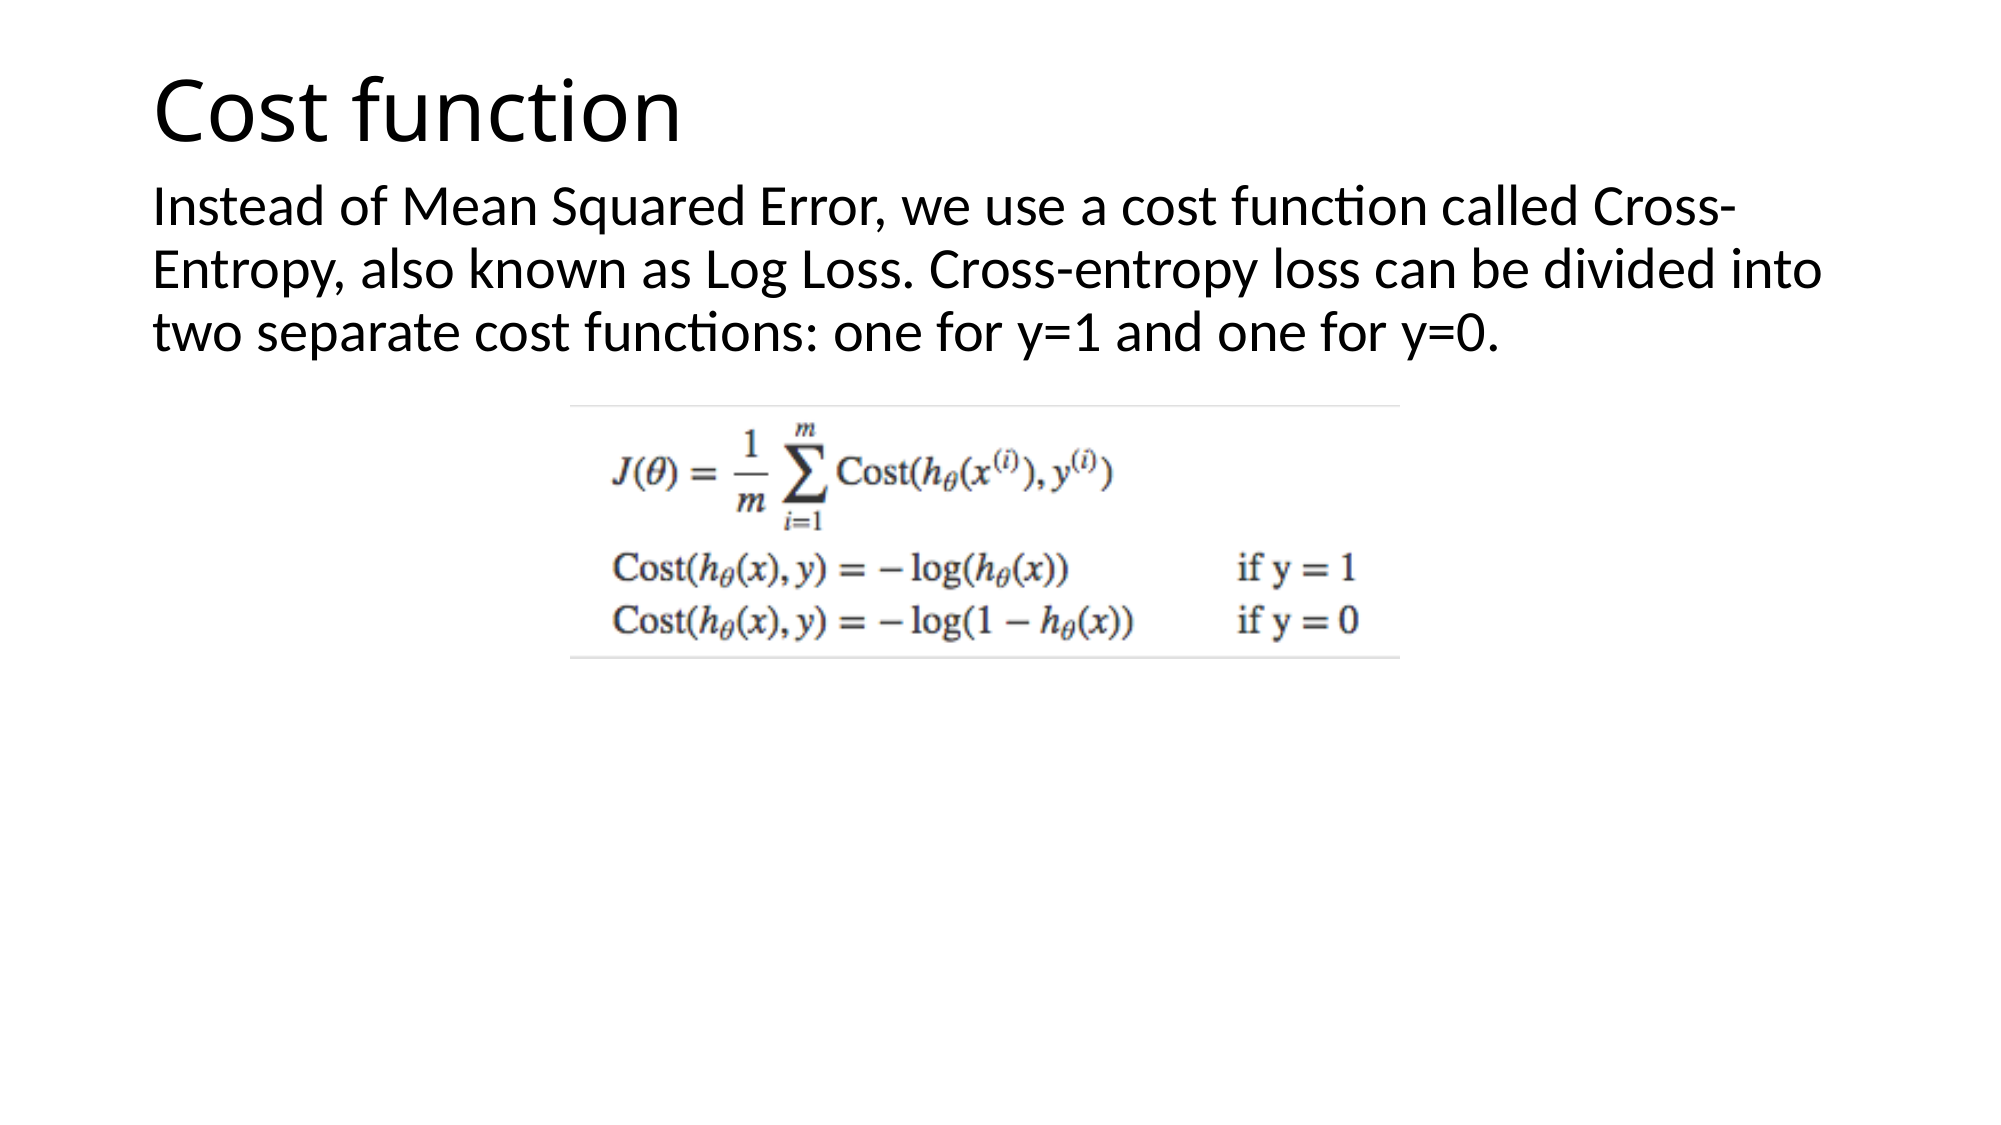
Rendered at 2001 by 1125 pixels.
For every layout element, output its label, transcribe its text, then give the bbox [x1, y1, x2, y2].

list Instead of Mean Squared Error, we use a cost function called Cross-Entropy, also known as Log Loss. Cross-entropy loss can be divided into two separate cost functions: one for y=1 and one for y=0. [137, 167, 1863, 1014]
picture [570, 405, 1400, 659]
title Cost function [137, 59, 1863, 167]
